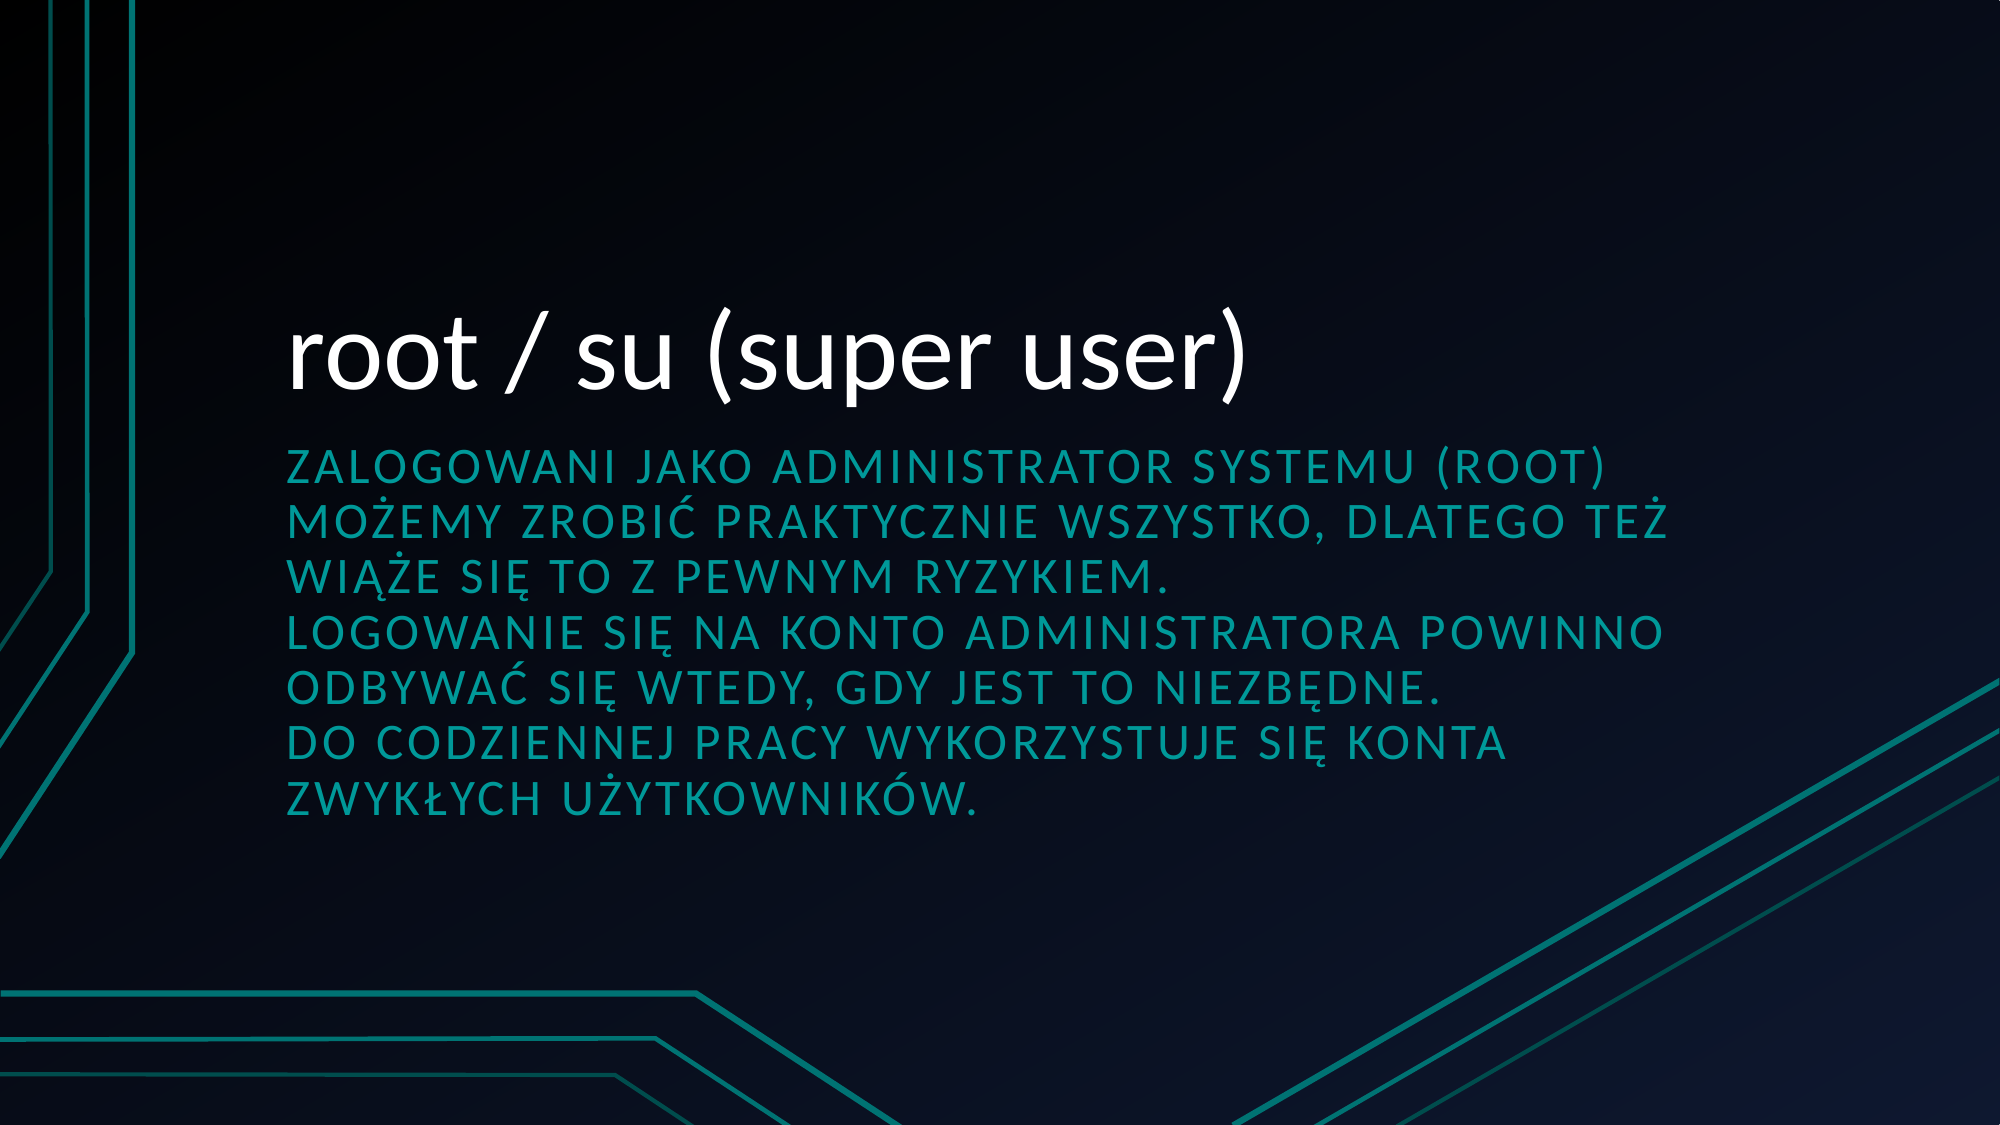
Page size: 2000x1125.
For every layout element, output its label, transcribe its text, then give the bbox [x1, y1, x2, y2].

title root / su (super user) [266, 95, 1700, 424]
subtitle Zalogowani jako administrator systemu (root) możemy zrobić praktycznie wszystko, dlatego też wiąże się to z pewnym ryzykiem. Logowanie się na konto administratora powinno odbywać się wtedy, gdy jest to niezbędne. Do codziennej pracy wykorzystuje się konta zwykłych użytkowników. [266, 429, 1700, 846]
